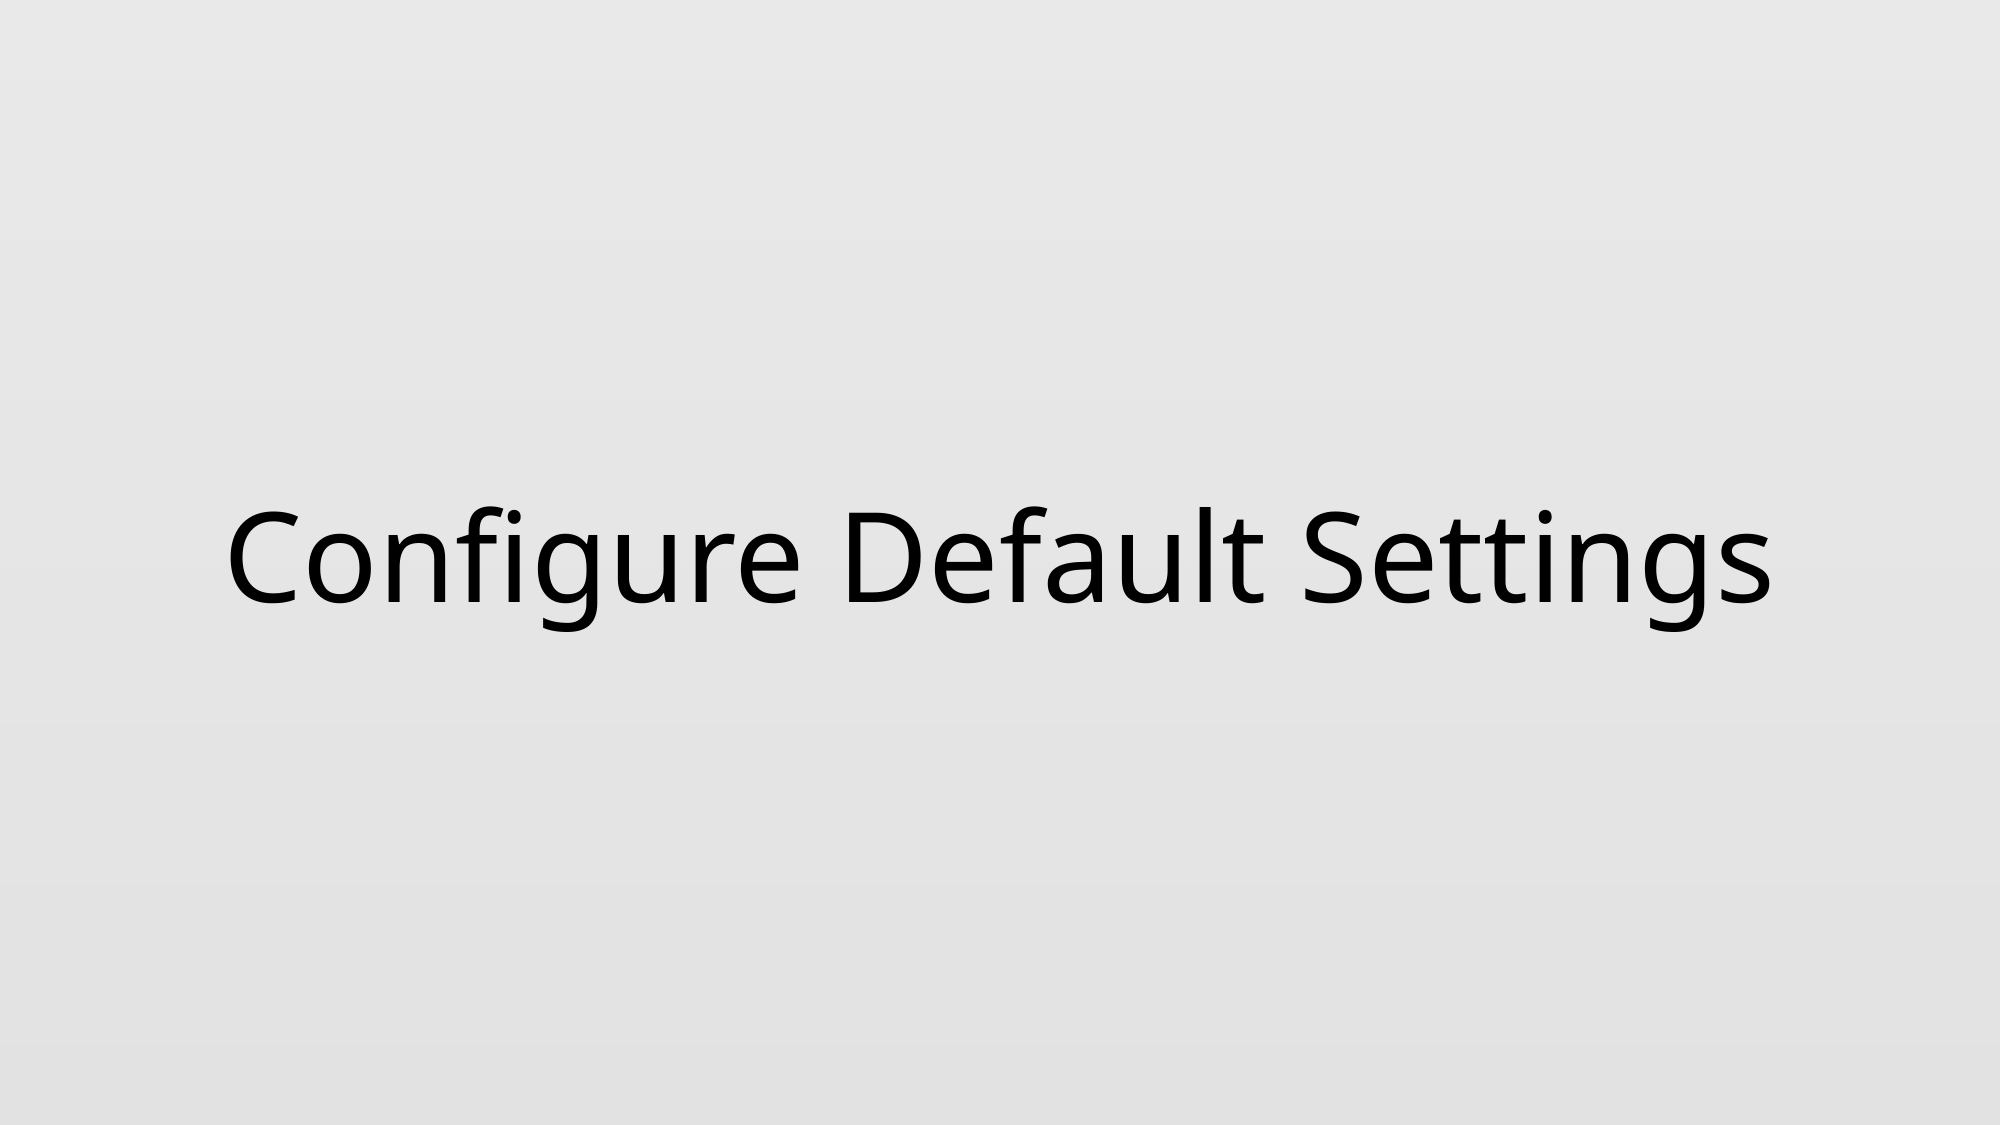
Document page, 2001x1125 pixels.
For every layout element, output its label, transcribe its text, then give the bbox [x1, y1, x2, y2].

title Configure Default Settings [0, 0, 2000, 1125]
